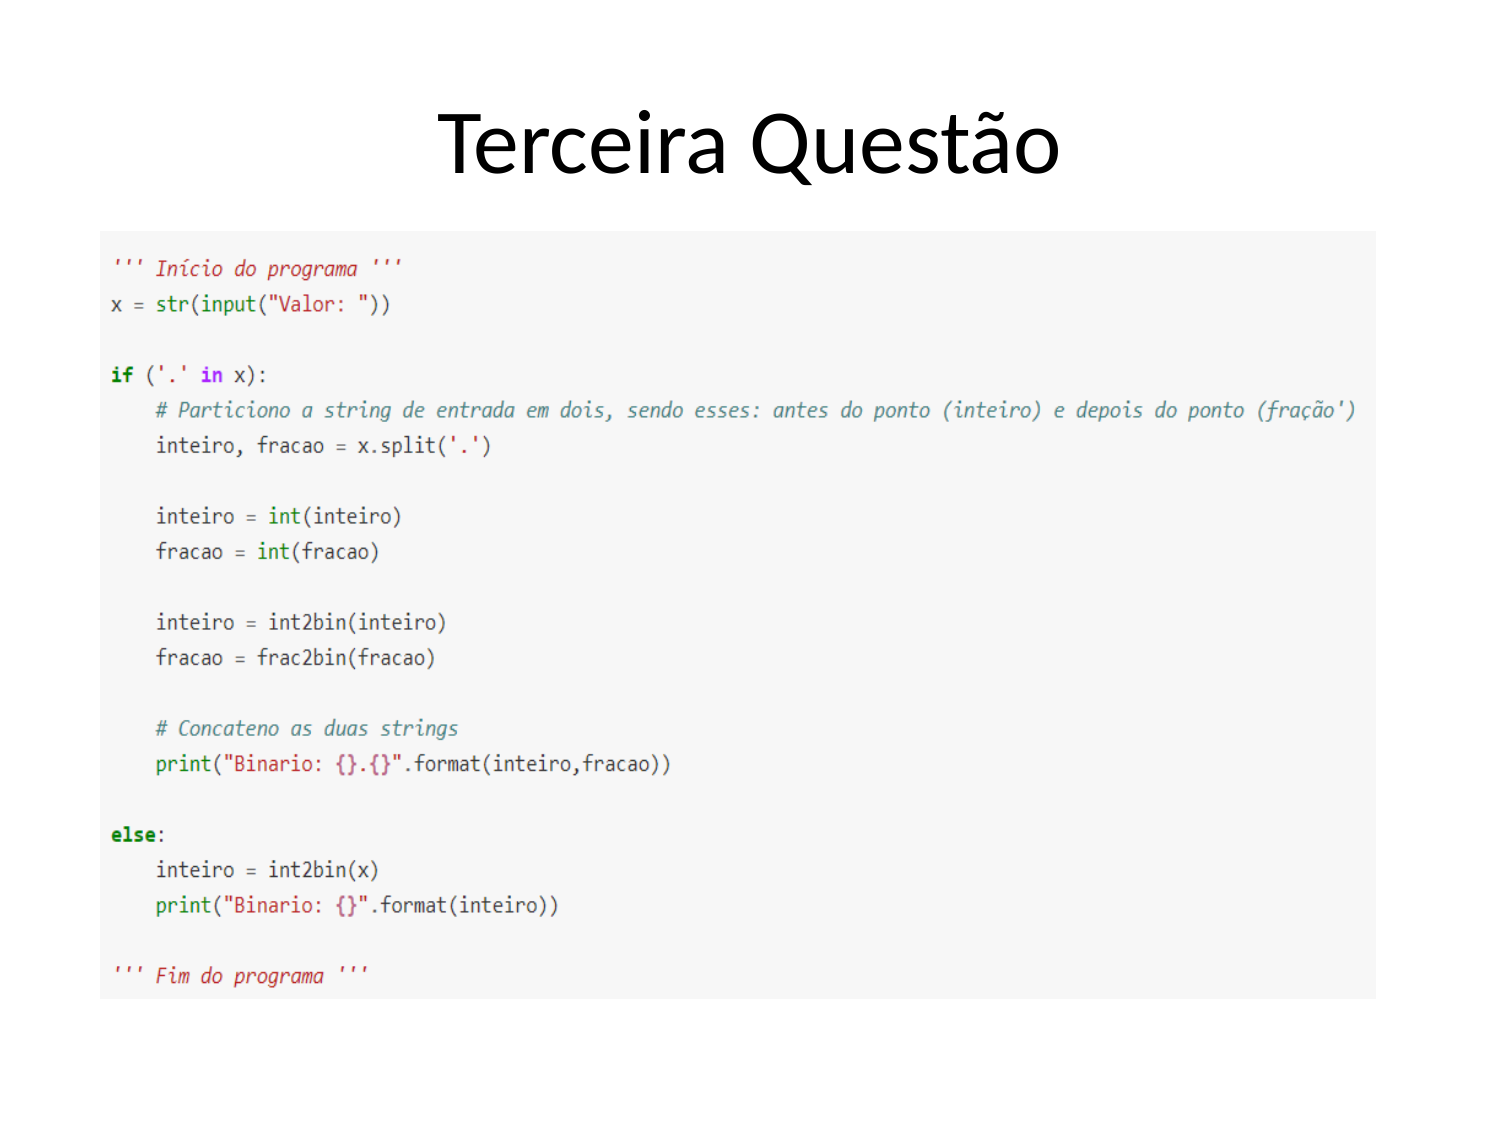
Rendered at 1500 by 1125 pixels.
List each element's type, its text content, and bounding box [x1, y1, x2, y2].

title Terceira Questão [75, 42, 1425, 231]
picture [100, 231, 1377, 999]
